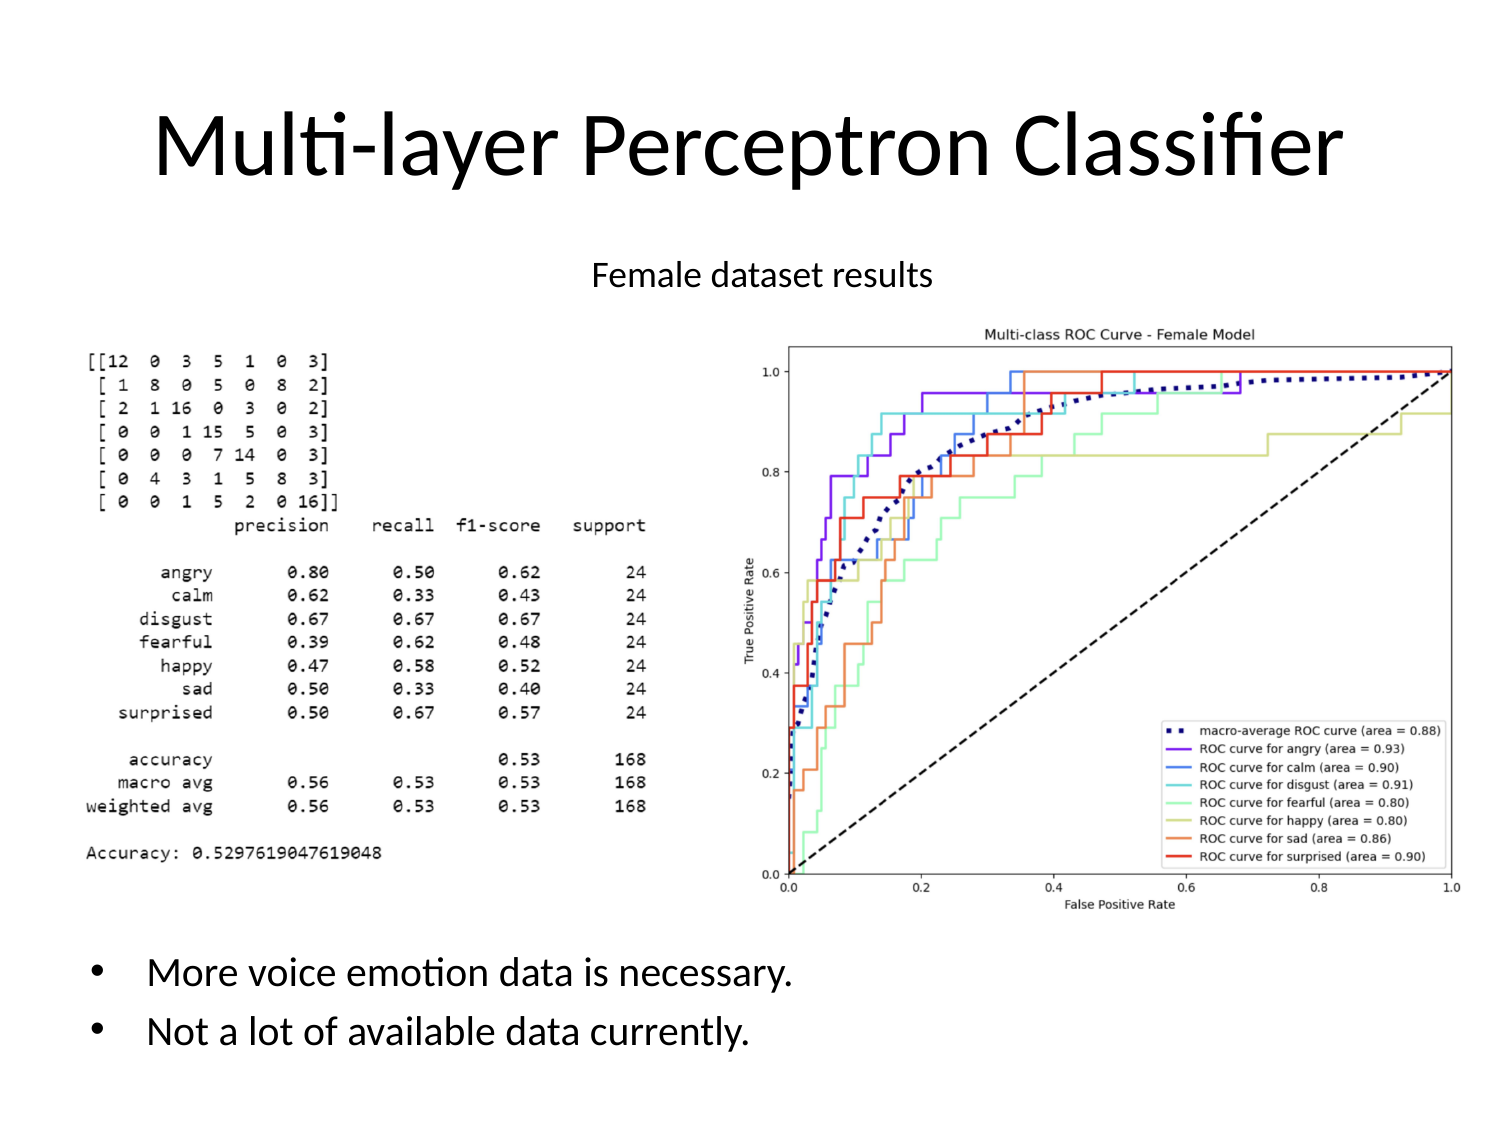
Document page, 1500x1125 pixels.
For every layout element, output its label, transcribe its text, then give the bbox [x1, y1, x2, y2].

title Multi-layer Perceptron Classifier [75, 45, 1425, 233]
text_box Female dataset results [576, 242, 949, 303]
list More voice emotion data is necessary. Not a lot of available data currently. [75, 937, 1425, 1088]
picture [737, 319, 1469, 922]
picture [67, 339, 656, 875]
